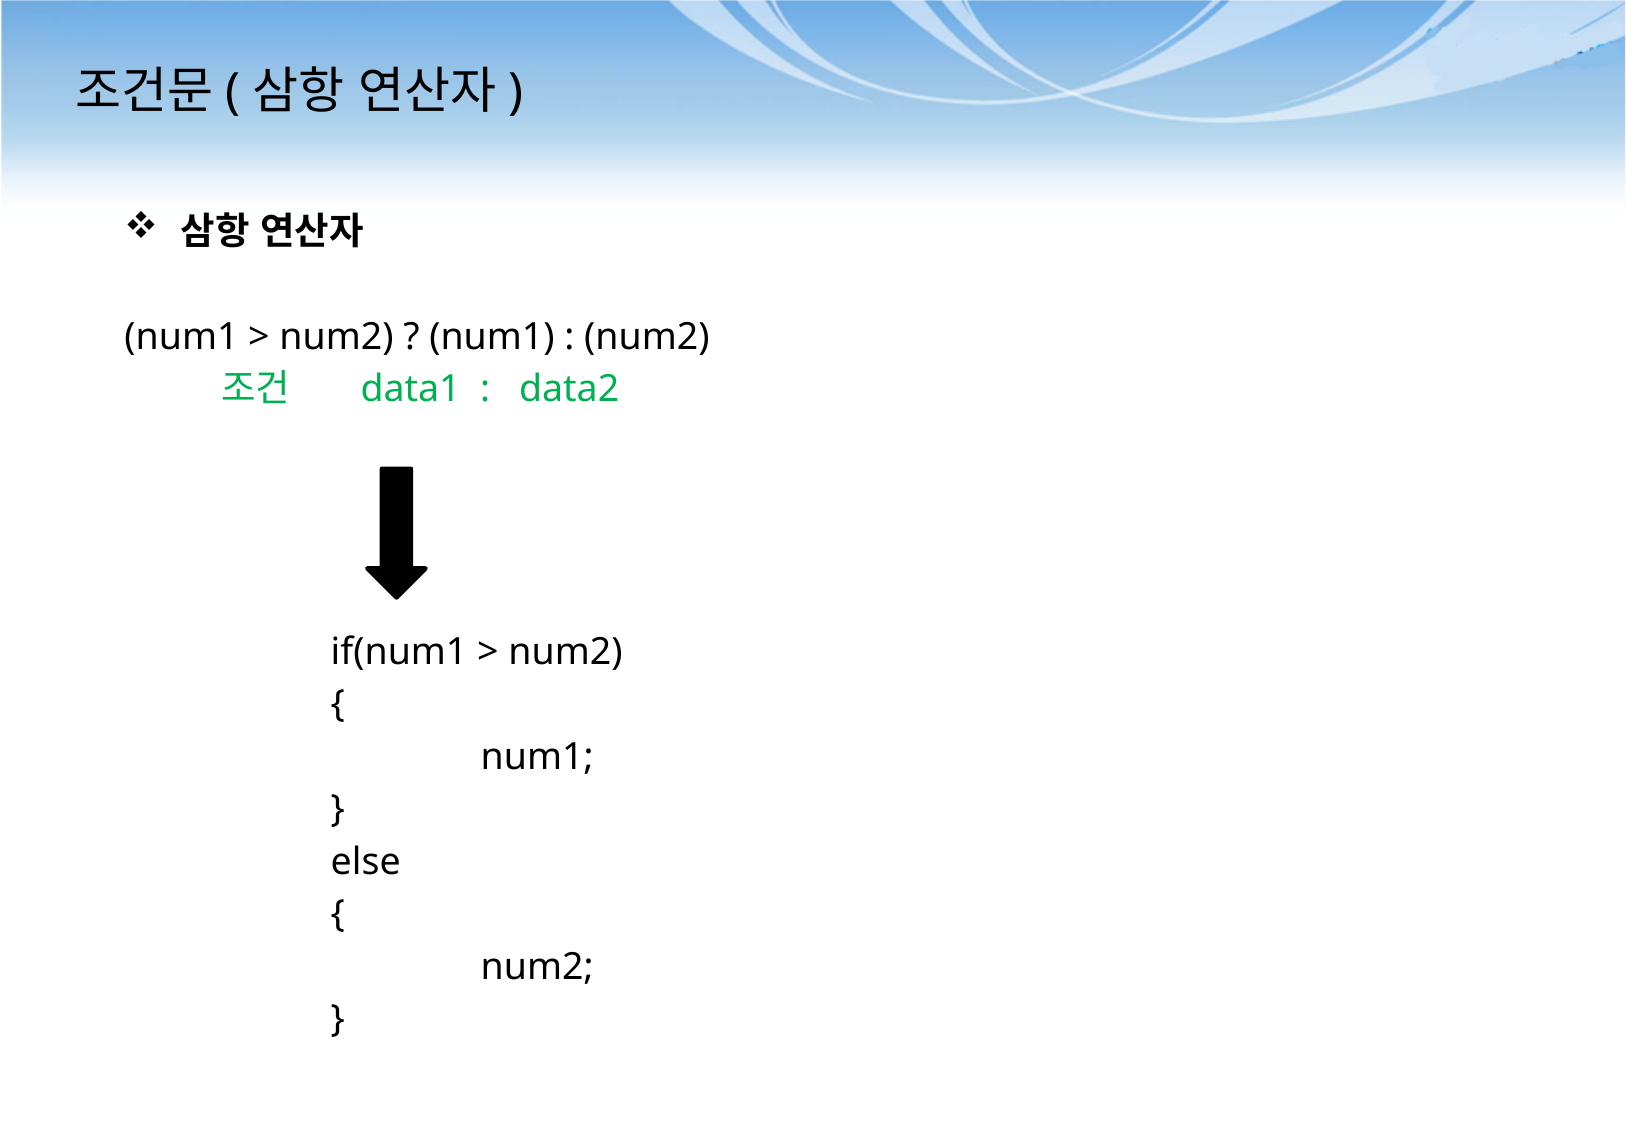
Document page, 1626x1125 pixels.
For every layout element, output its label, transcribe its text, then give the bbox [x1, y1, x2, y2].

list 삼항 연산자 (num1 > num2) ? (num1) : (num2) 조건 data1 : data2 if(num1 > num2) { num1; } else { num2; } [109, 198, 1510, 1037]
title 조건문(삼항 연산자) [60, 48, 1001, 130]
text_box [365, 466, 428, 600]
picture [0, 0, 1626, 1125]
